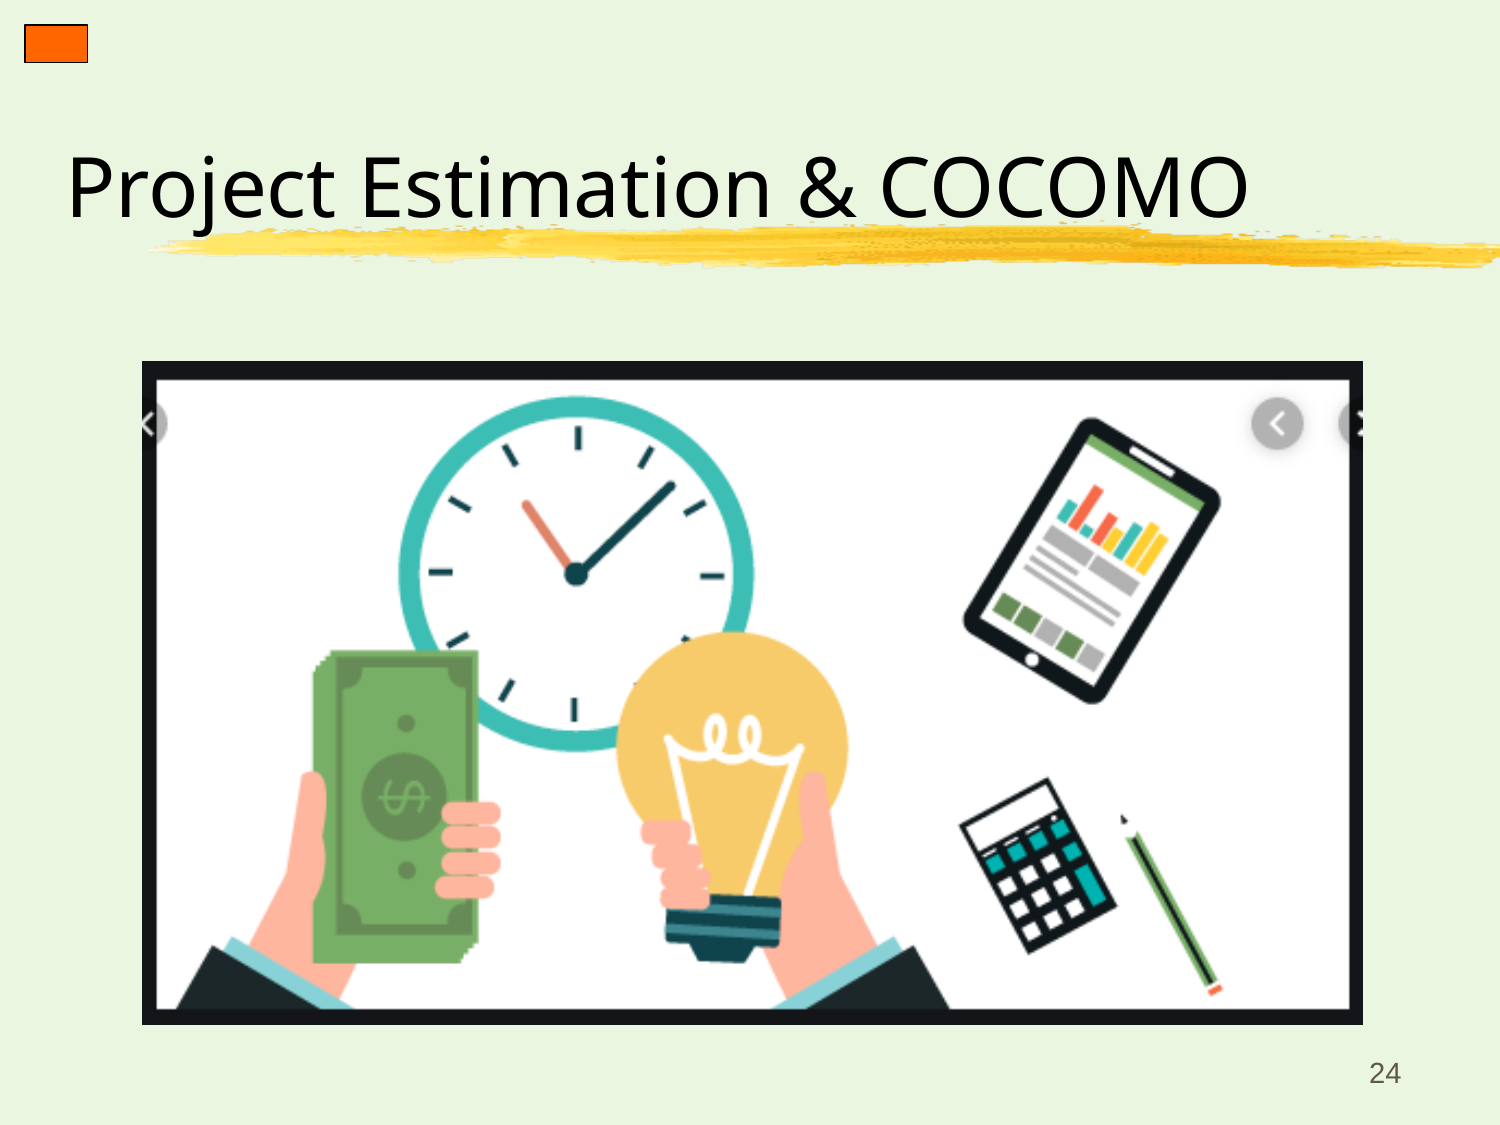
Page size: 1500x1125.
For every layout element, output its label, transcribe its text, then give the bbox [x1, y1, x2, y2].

picture [142, 361, 1363, 1026]
picture [150, 215, 1500, 279]
text_box [24, 24, 88, 63]
slide_number 24 [1103, 1021, 1417, 1098]
title Project Estimation & COCOMO [62, 112, 1463, 251]
